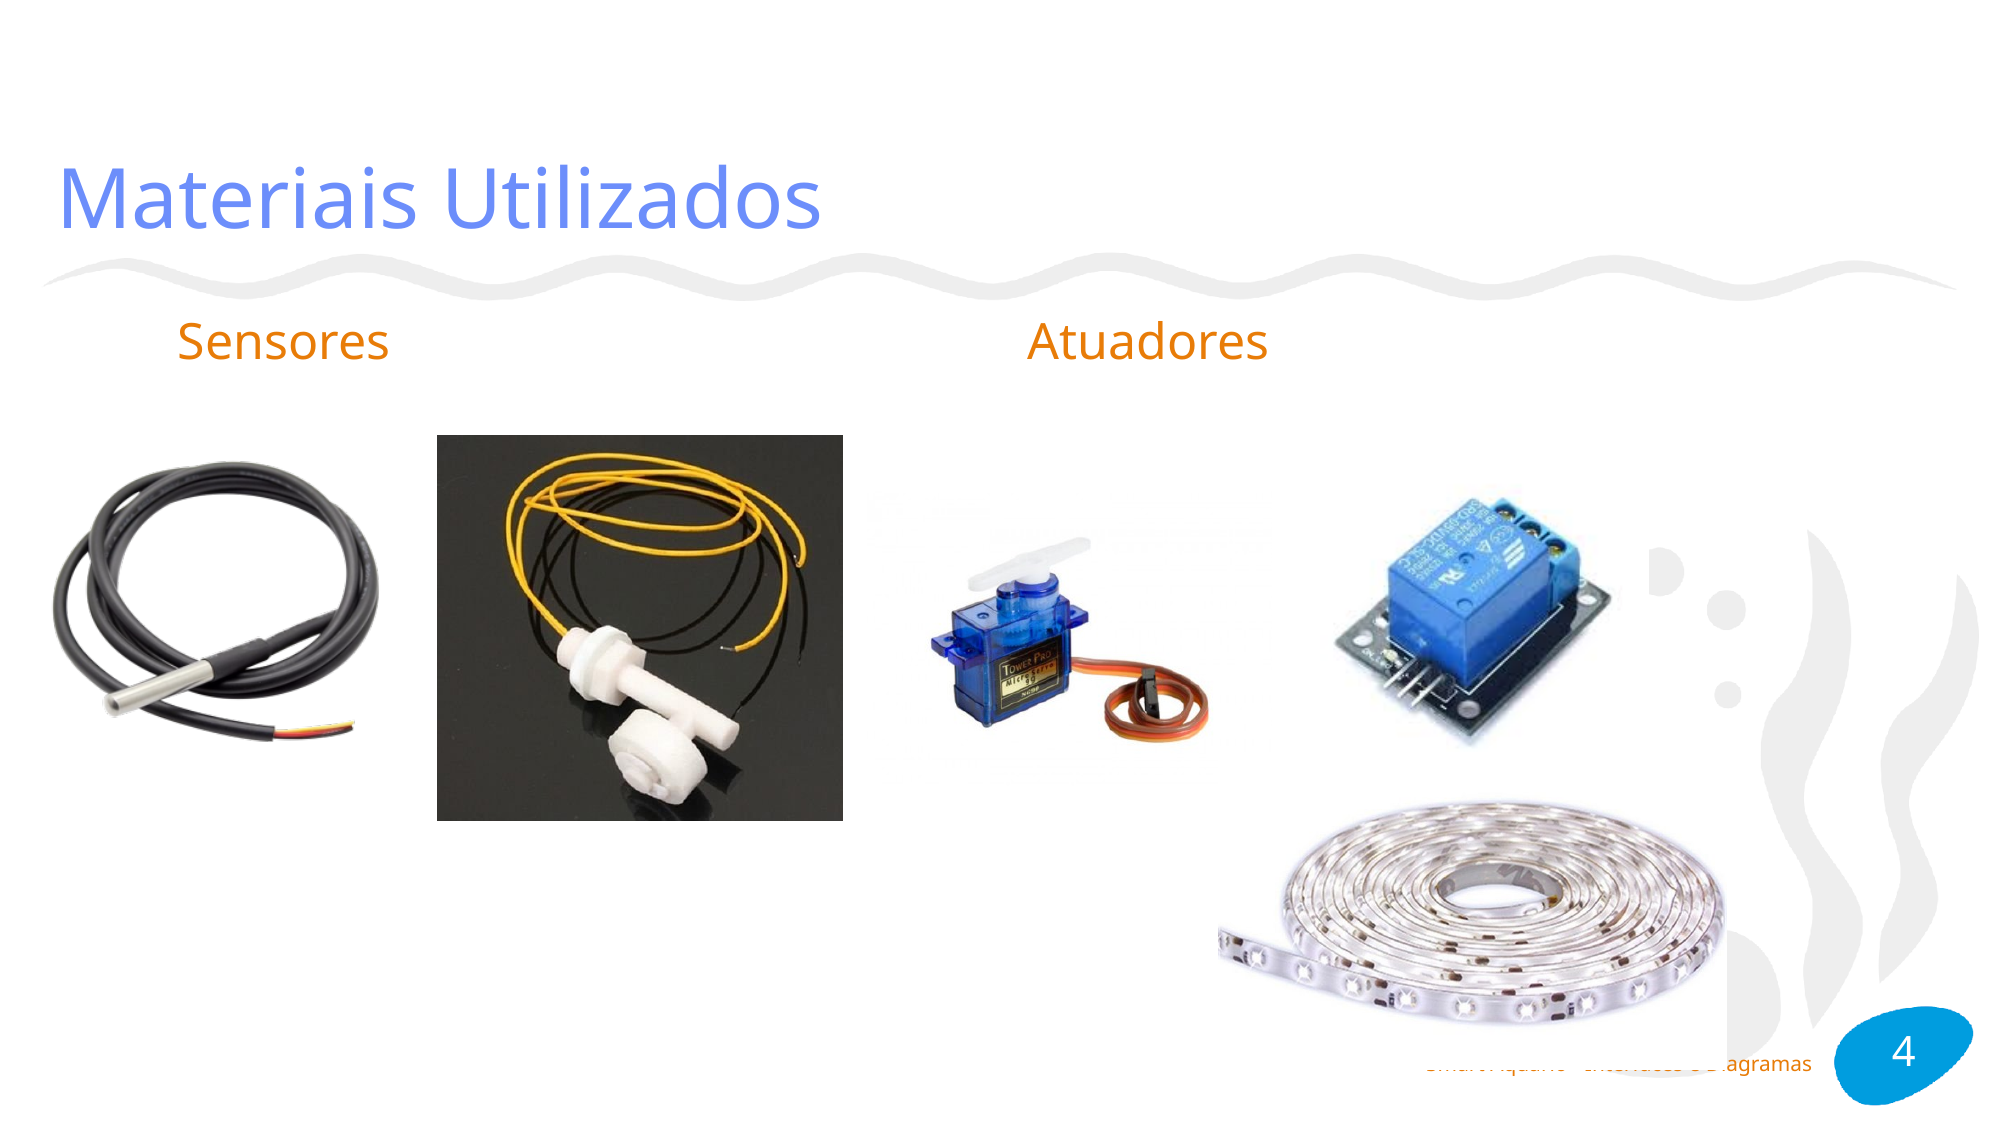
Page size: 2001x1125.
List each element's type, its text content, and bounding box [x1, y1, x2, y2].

footer Smart Aquário - Interfaces e Diagramas [1099, 1033, 1828, 1094]
list Atuadores [1012, 275, 1863, 411]
title Materiais Utilizados [41, 104, 1863, 299]
list Sensores [137, 299, 984, 411]
picture [0, 0, 2001, 1125]
slide_number 4 [1830, 1017, 1931, 1096]
